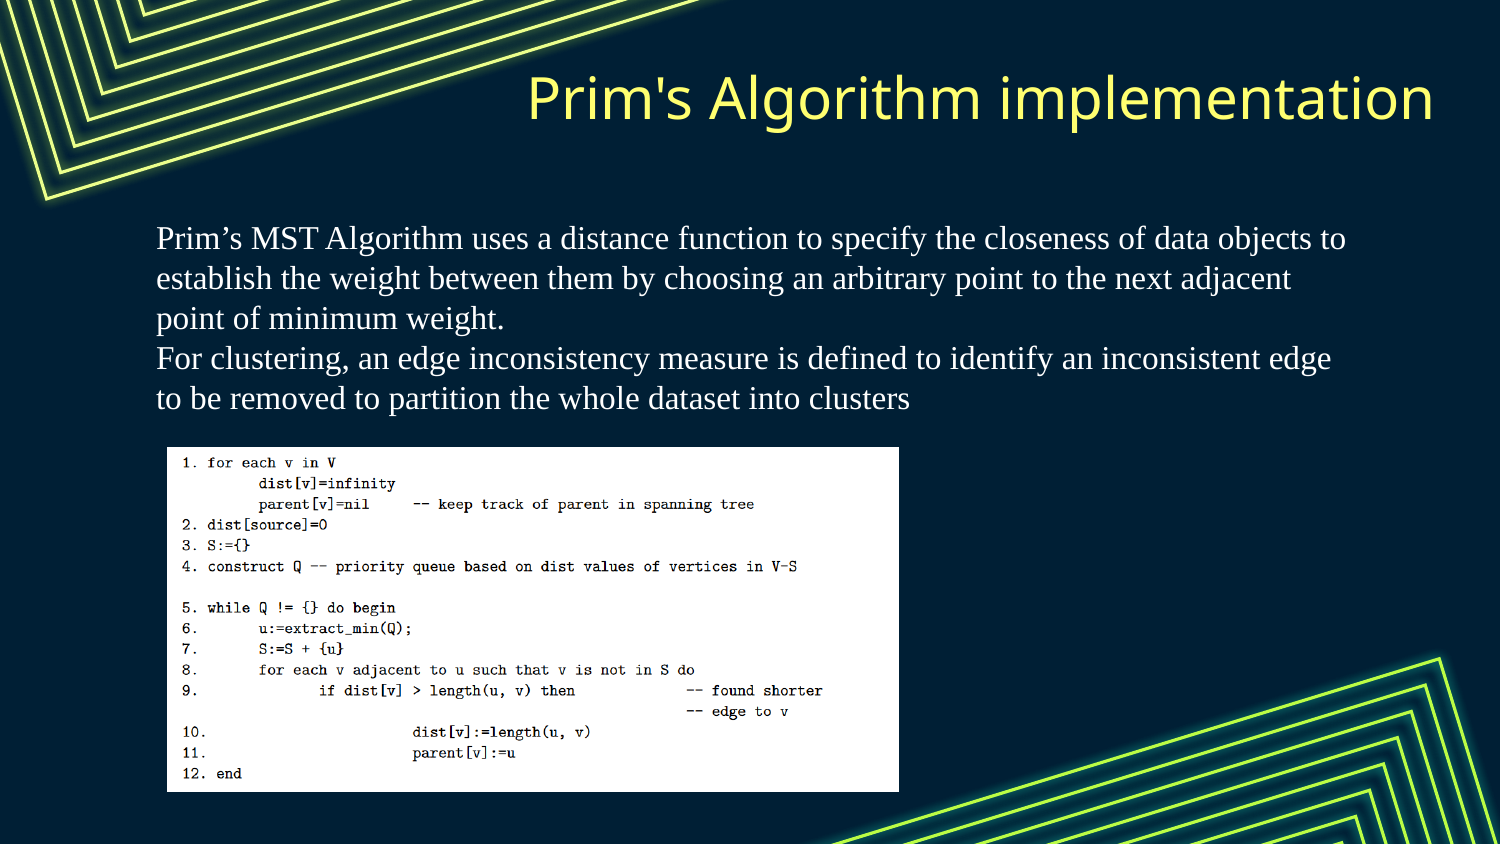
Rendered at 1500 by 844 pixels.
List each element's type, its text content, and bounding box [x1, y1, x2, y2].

title Prim's Algorithm implementation [511, 87, 1500, 106]
picture [167, 447, 899, 793]
list Prim’s MST Algorithm uses a distance function to specify the closeness of data objects to establish the weight between them by choosing an arbitrary point to the next adjacent point of minimum weight. For clustering, an edge inconsistency measure is defined to identify an inconsistent edge to be removed to partition the whole dataset into clusters [120, 31, 1368, 401]
